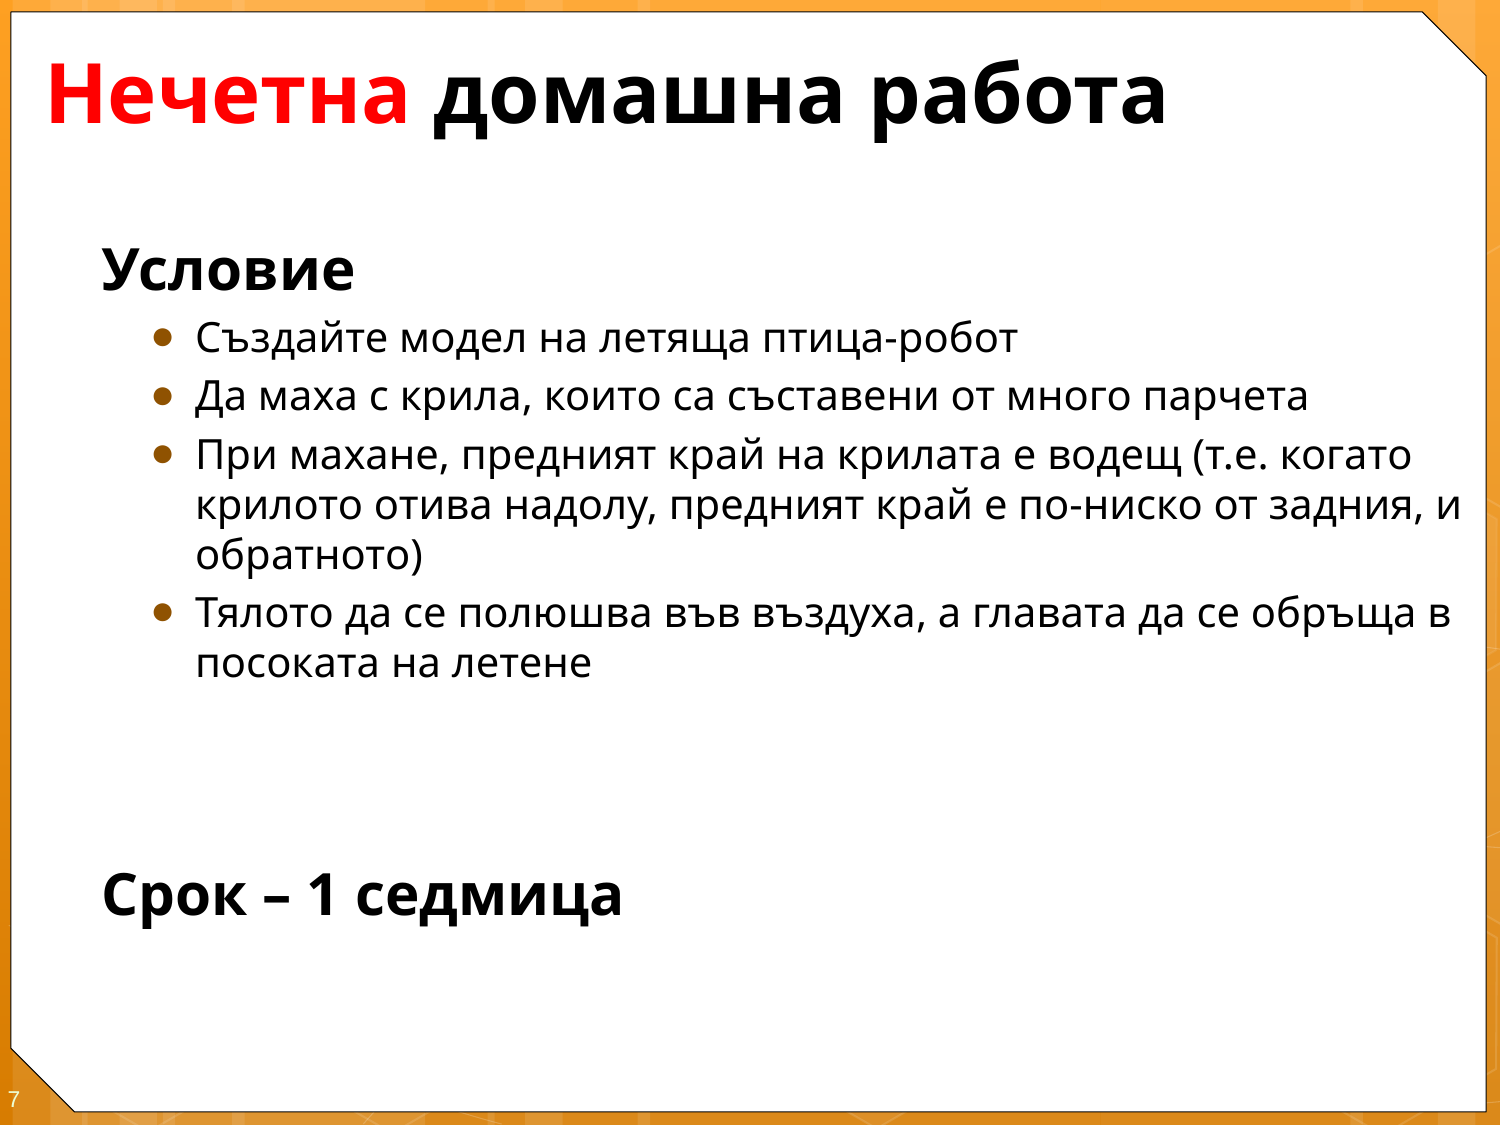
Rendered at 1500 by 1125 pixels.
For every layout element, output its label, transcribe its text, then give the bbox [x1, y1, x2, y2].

list Условие Създайте модел на летяща птица-робот Да маха с крила, които са съставени от много парчета При махане, предният край на крилата е водещ (т.е. когато крилото отива надолу, предният край е по-ниско от задния, и обратното) Тялото да се полюшва във въздуха, а главата да се обръща в посоката на летене Срок – 1 седмица [75, 224, 1488, 1113]
title Нечетна домашна работа [29, 37, 1450, 144]
